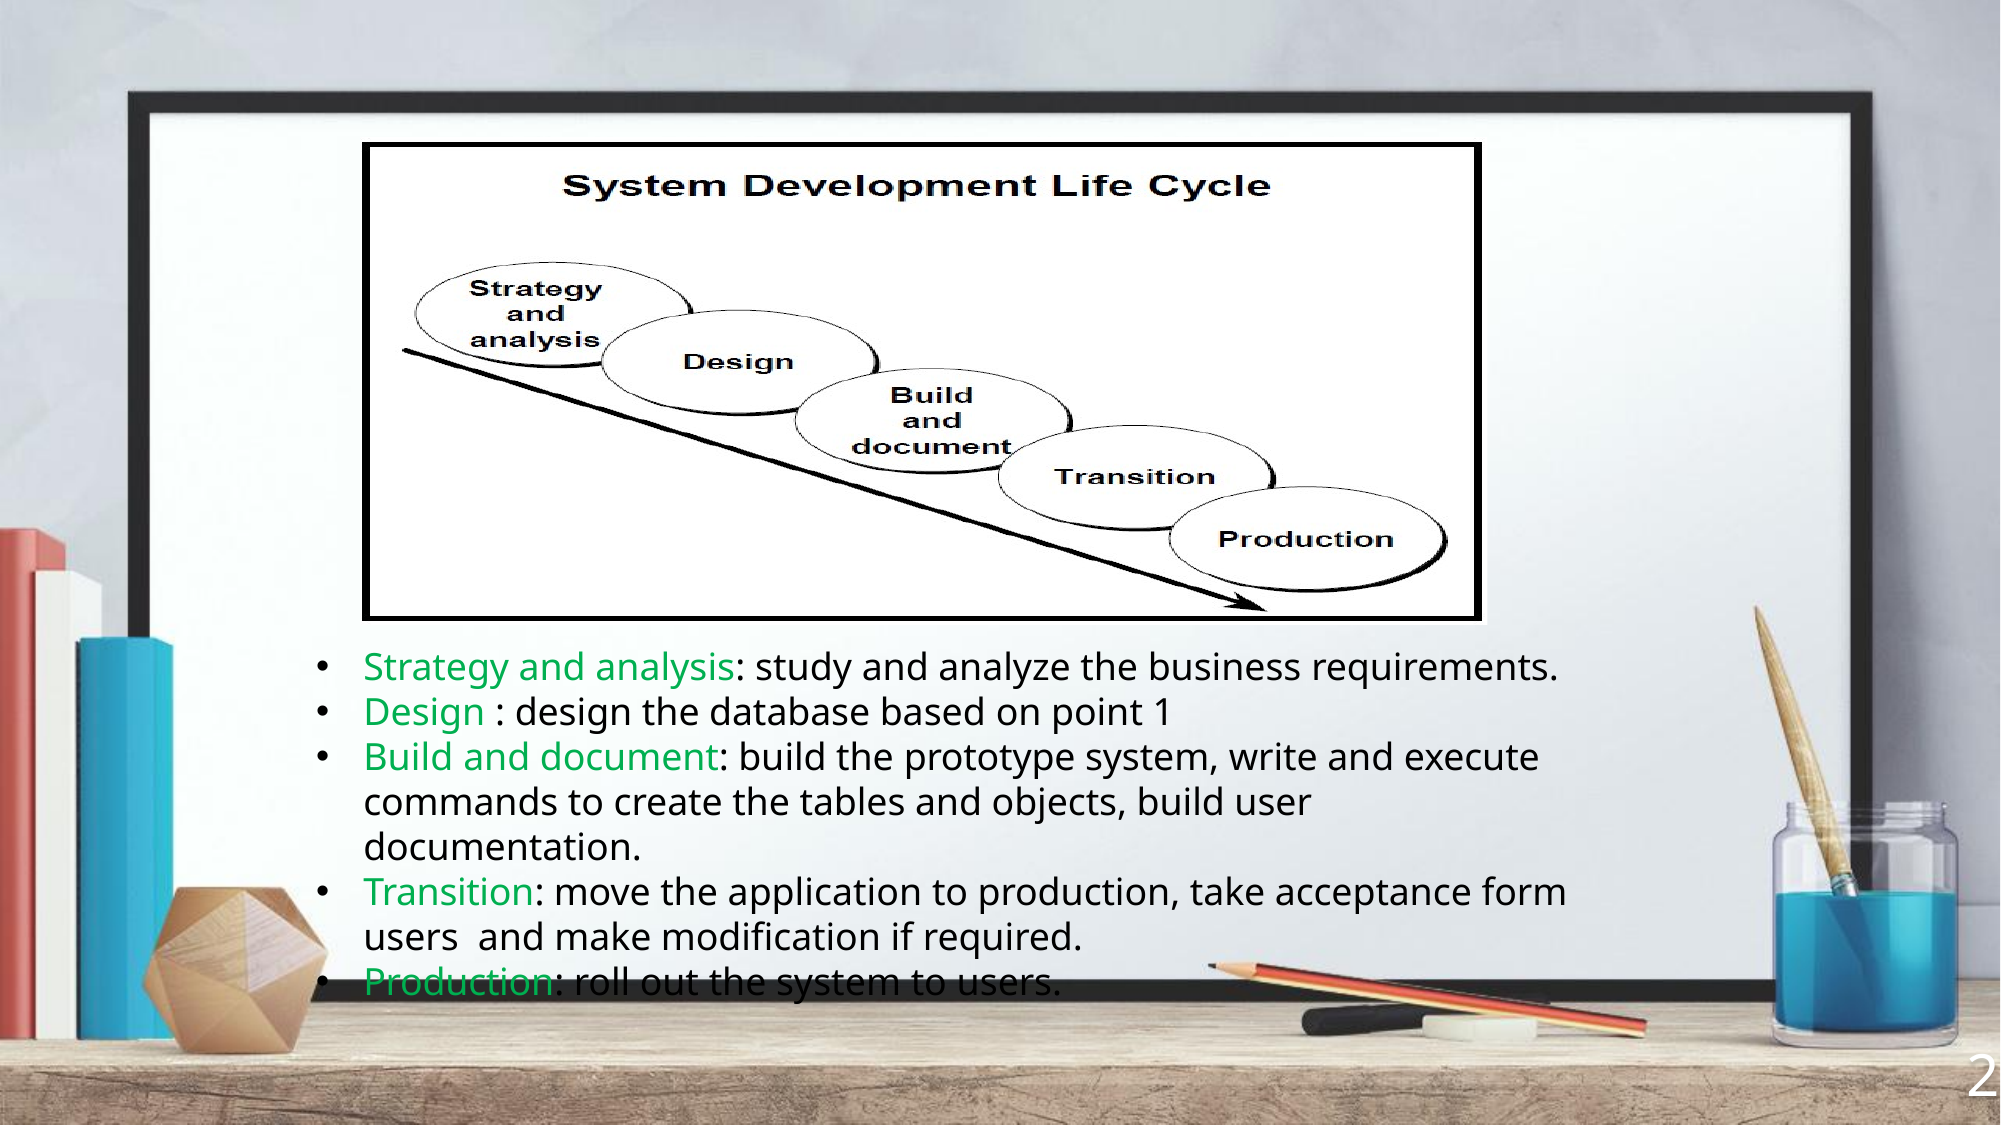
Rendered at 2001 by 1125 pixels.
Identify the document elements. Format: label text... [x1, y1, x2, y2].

text_box Strategy and analysis: study and analyze the business requirements. Design : design the database based on point 1 Build and document: build the prototype system, write and execute commands to create the tables and objects, build user documentation. Transition: move the application to production, take acceptance form users and make modification if required. Production: roll out the system to users. [314, 643, 1643, 1004]
text_box [360, 137, 1488, 625]
picture [0, 0, 2001, 1125]
slide_number 2 [1879, 1058, 2000, 1125]
